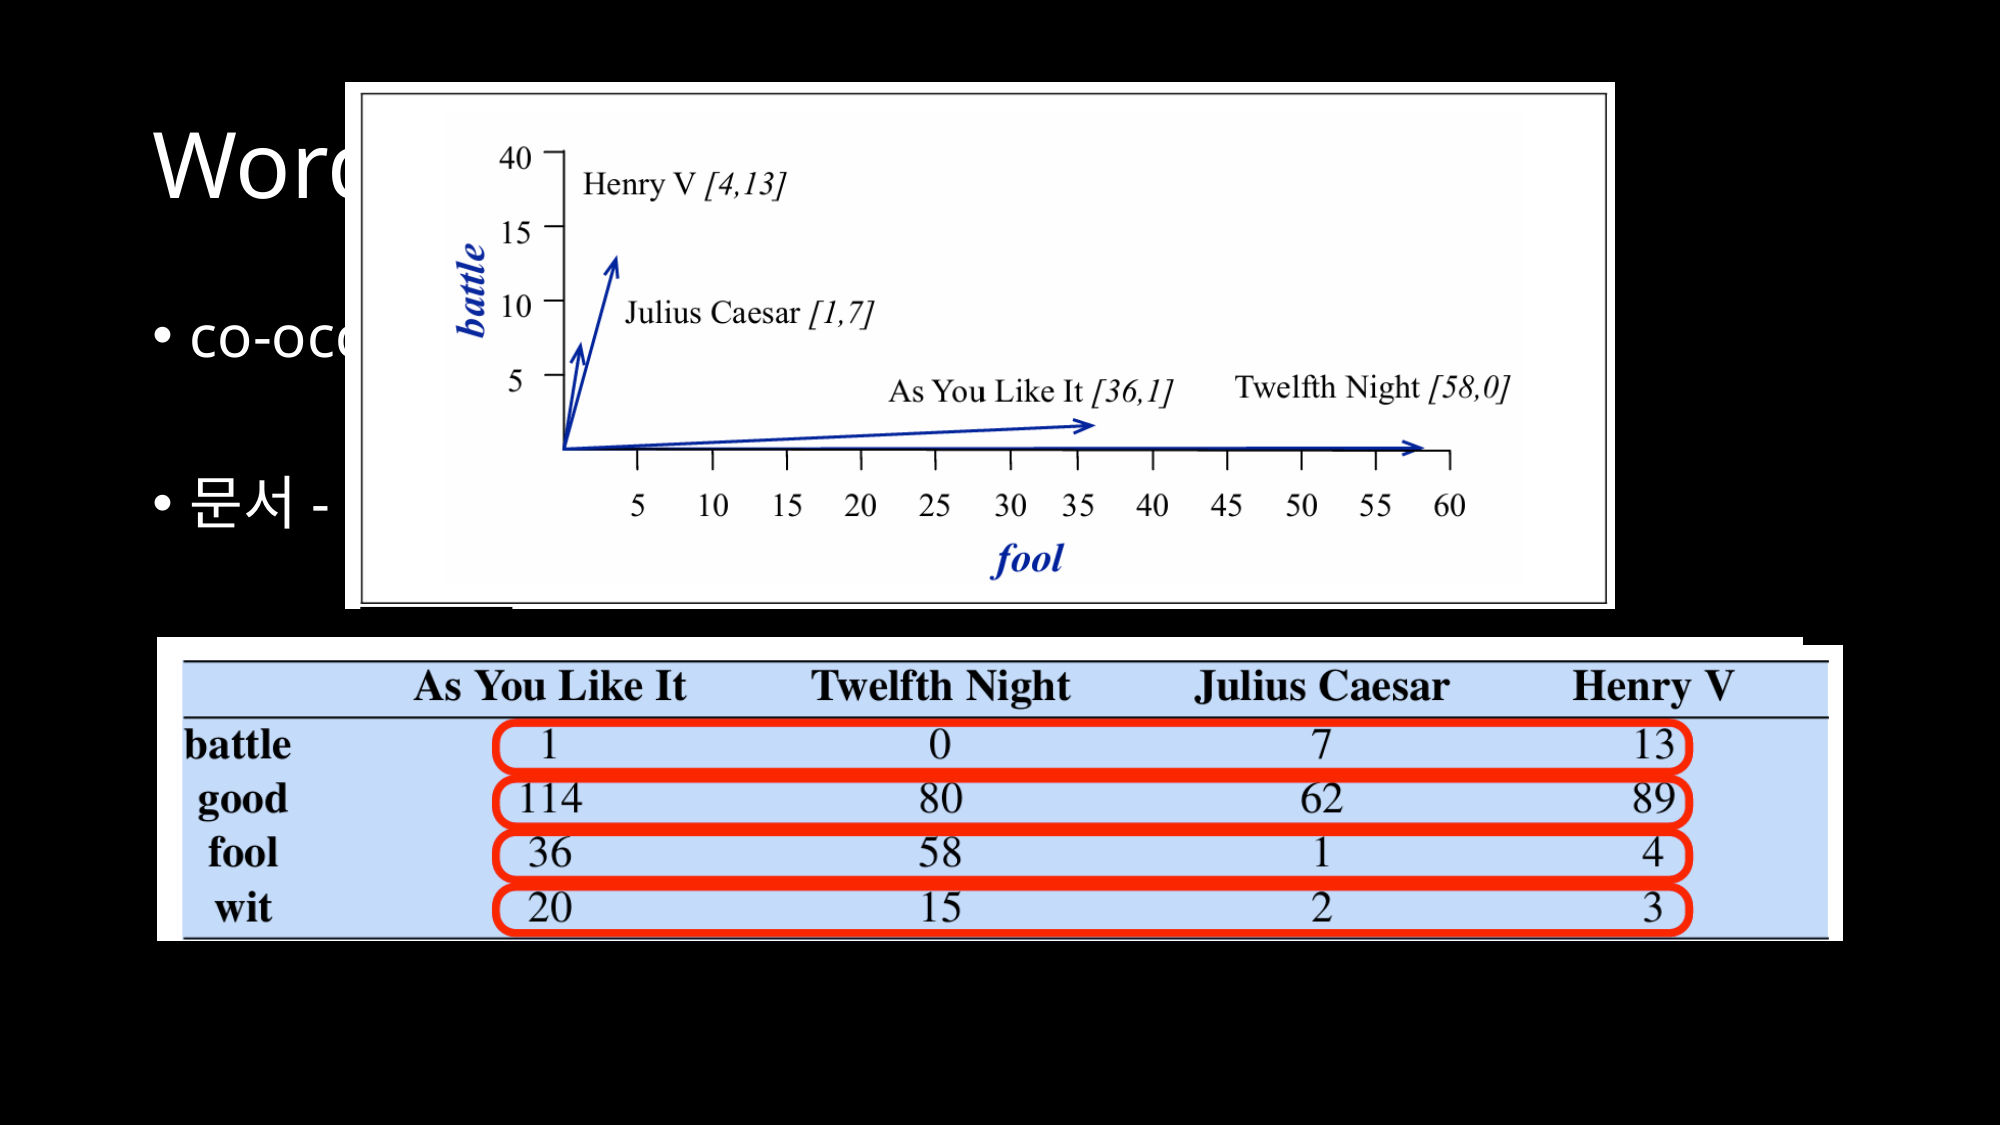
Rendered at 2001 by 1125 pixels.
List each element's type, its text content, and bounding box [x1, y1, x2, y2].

title Words and Vectors [137, 59, 1863, 278]
picture [345, 81, 1615, 609]
picture [157, 636, 1843, 942]
list co-occurrence matrix : 문서-단어, 단어-단어 문서-단어 행렬(term-document matrix) [137, 299, 1863, 1014]
